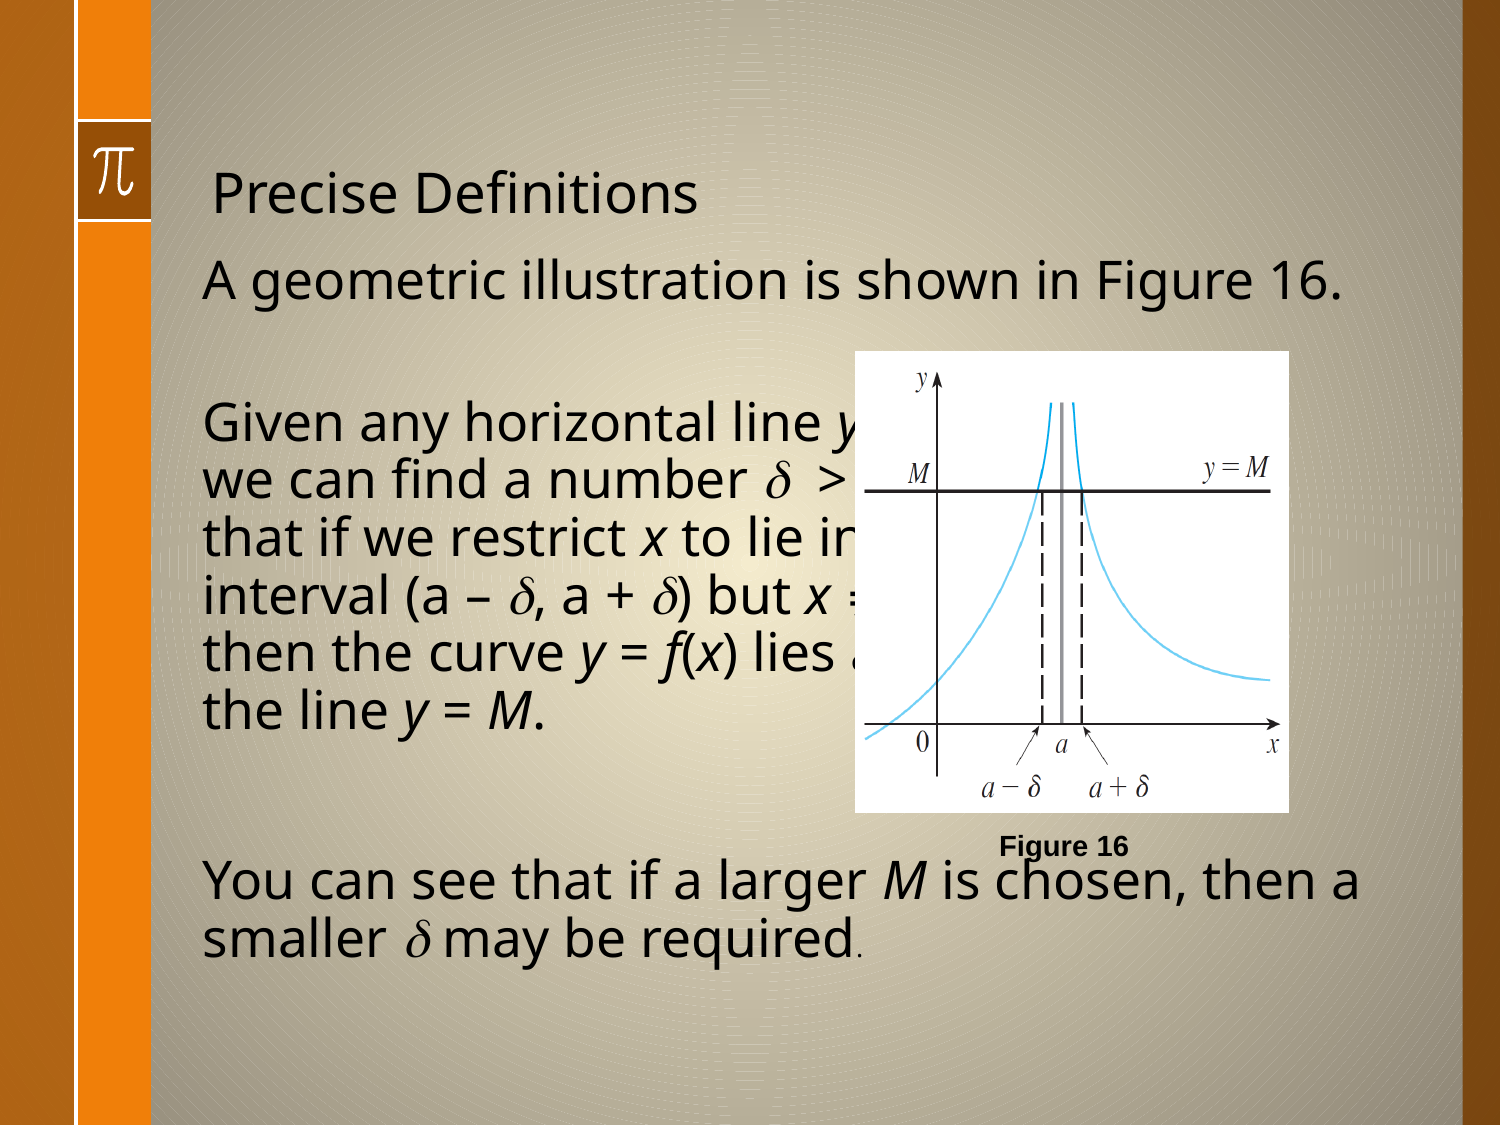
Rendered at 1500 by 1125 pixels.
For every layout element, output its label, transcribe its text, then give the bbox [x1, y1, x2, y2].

list A geometric illustration is shown in Figure 16. Given any horizontal line y = M, we can find a number  > 0 such that if we restrict x to lie in the interval (a – , a + ) but x  a, then the curve y = f(x) lies above the line y = M. You can see that if a larger M is chosen, then a smaller  may be required. [187, 246, 1392, 997]
picture [855, 351, 1289, 813]
title Precise Definitions [196, 29, 1400, 233]
text_box Figure 16 [984, 820, 1146, 870]
